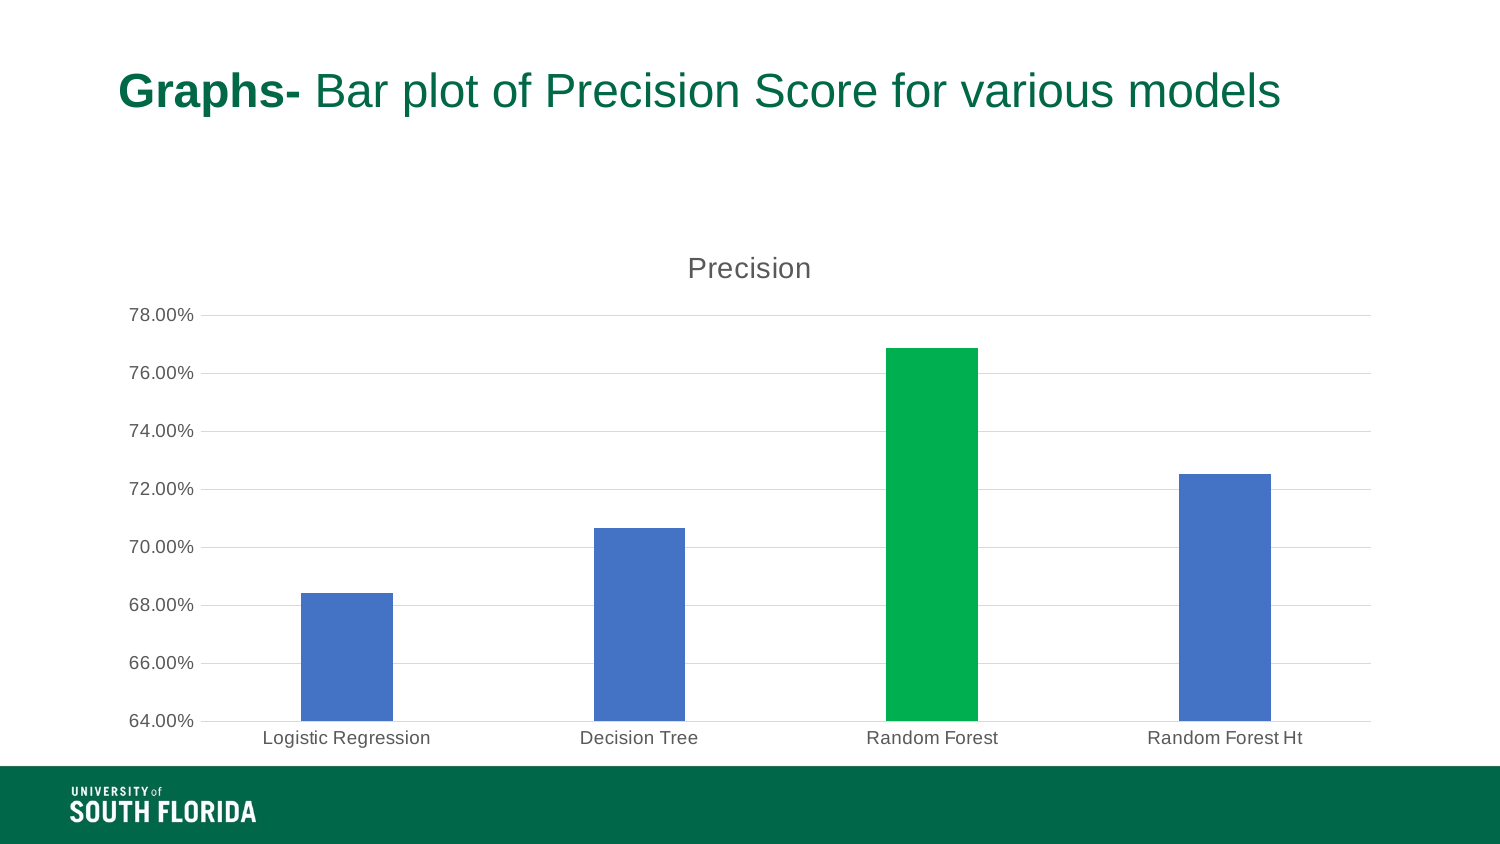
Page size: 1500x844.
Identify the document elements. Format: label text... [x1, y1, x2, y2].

chart [103, 224, 1397, 760]
picture [0, 0, 1500, 844]
title Graphs- Bar plot of Precision Score for various models [103, 44, 1397, 208]
